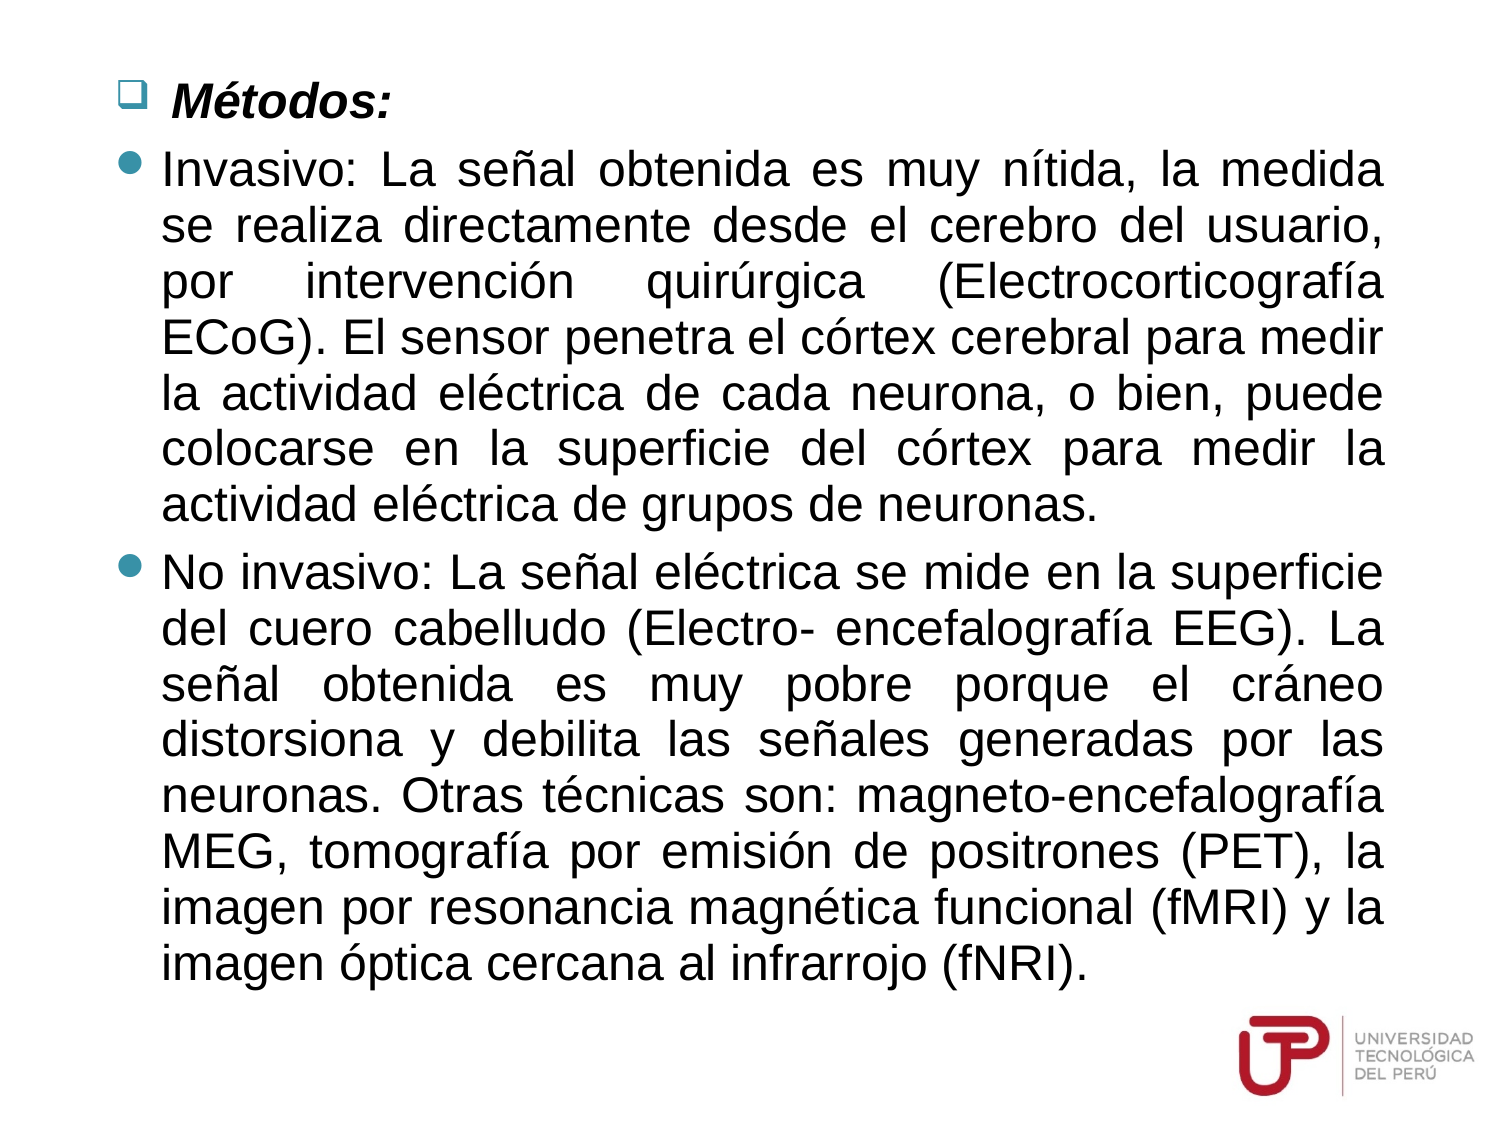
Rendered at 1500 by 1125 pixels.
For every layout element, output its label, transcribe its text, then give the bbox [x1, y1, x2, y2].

picture [1210, 985, 1500, 1125]
text_box Métodos: Invasivo: La señal obtenida es muy nítida, la medida se realiza directamente desde el cerebro del usuario, por intervención quirúrgica (Electrocorticografía ECoG). El sensor penetra el córtex cerebral para medir la actividad eléctrica de cada neurona, o bien, puede colocarse en la superficie del córtex para medir la actividad eléctrica de grupos de neuronas. No invasivo: La señal eléctrica se mide en la superficie del cuero cabelludo (Electro- encefalografía EEG). La señal obtenida es muy pobre porque el cráneo distorsiona y debilita las señales generadas por las neuronas. Otras técnicas son: magneto-encefalografía MEG, tomografía por emisión de positrones (PET), la imagen por resonancia magnética funcional (fMRI) y la imagen óptica cercana al infrarrojo (fNRI). [88, 66, 1400, 1047]
